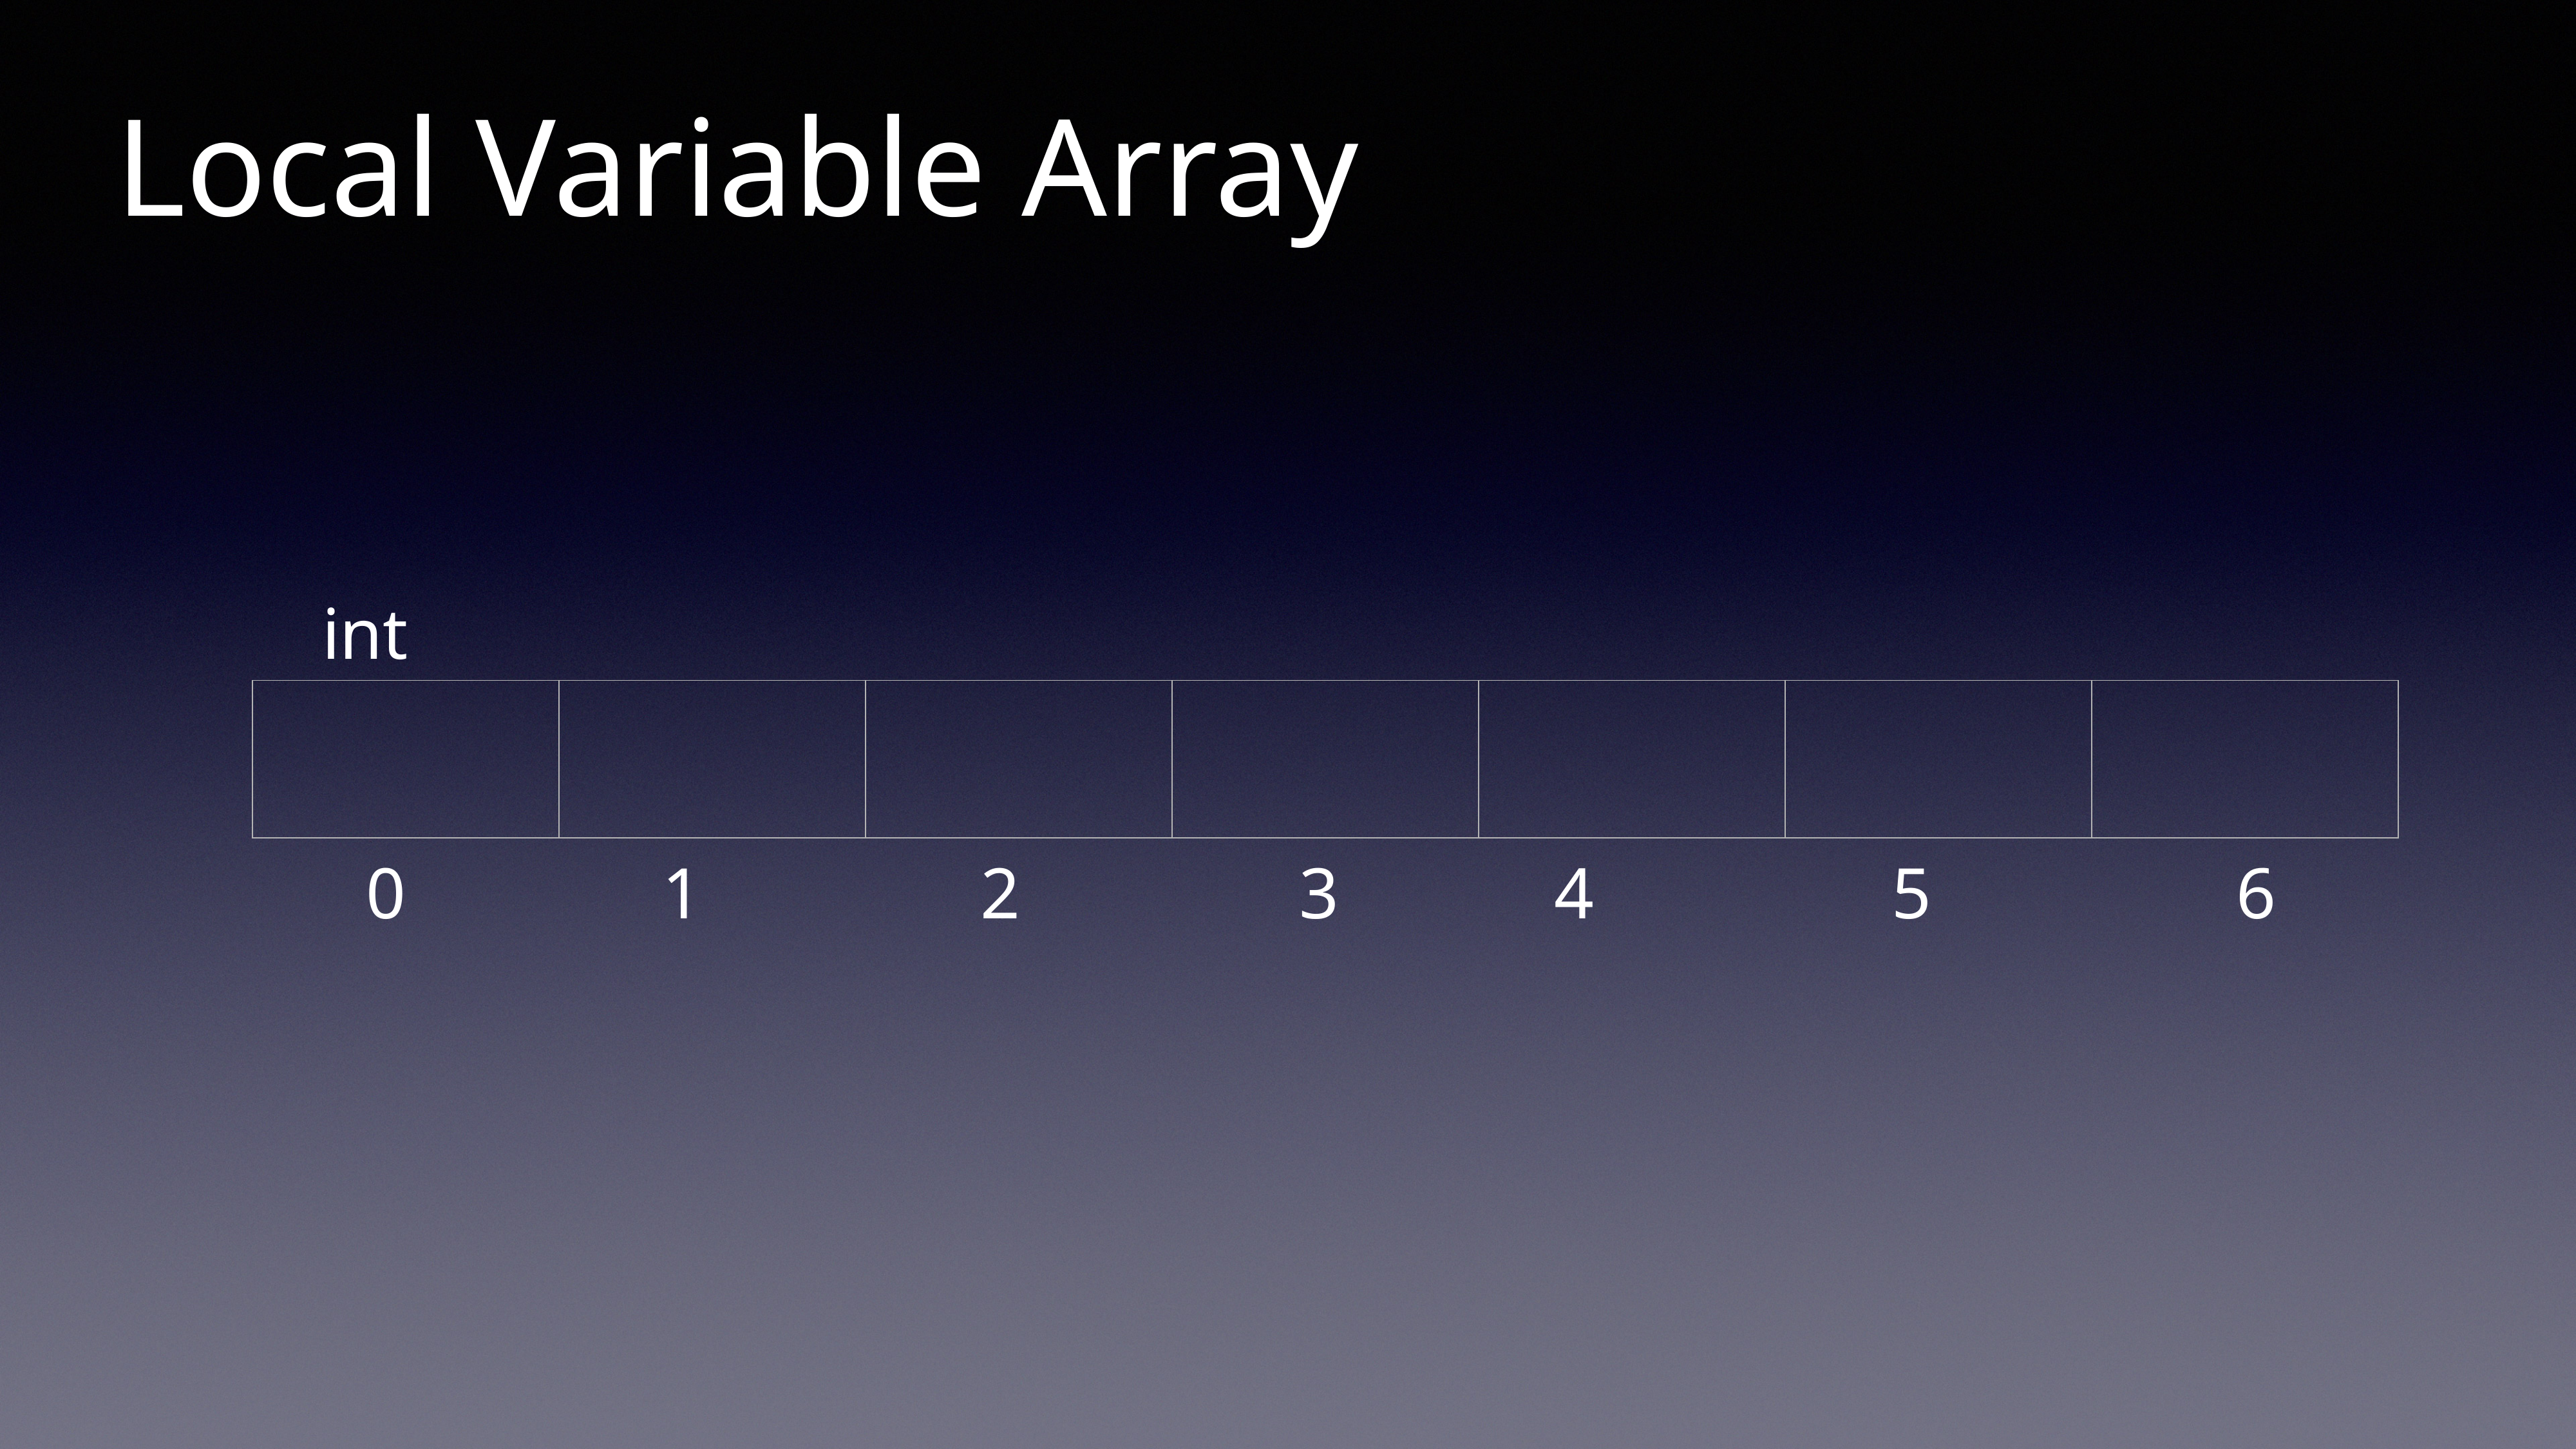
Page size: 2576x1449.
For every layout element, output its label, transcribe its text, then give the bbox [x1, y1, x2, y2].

text_box 3 [1294, 843, 1345, 938]
table_header [1173, 681, 1478, 837]
table_header [1786, 681, 2091, 837]
table_header [866, 681, 1171, 837]
picture [0, 0, 2576, 1449]
table_header [560, 681, 865, 837]
table_header [2092, 681, 2398, 837]
text_box 1 [656, 843, 708, 938]
table_header [253, 681, 558, 837]
text_box 6 [2123, 843, 2390, 938]
text_box 5 [1886, 843, 1937, 938]
text_box Local Variable Array [109, 77, 1365, 249]
text_box 4 [1549, 843, 1600, 938]
text_box int [316, 584, 414, 679]
text_box 0 [360, 843, 412, 938]
table_header [1479, 681, 1785, 837]
text_box 2 [975, 843, 1027, 938]
